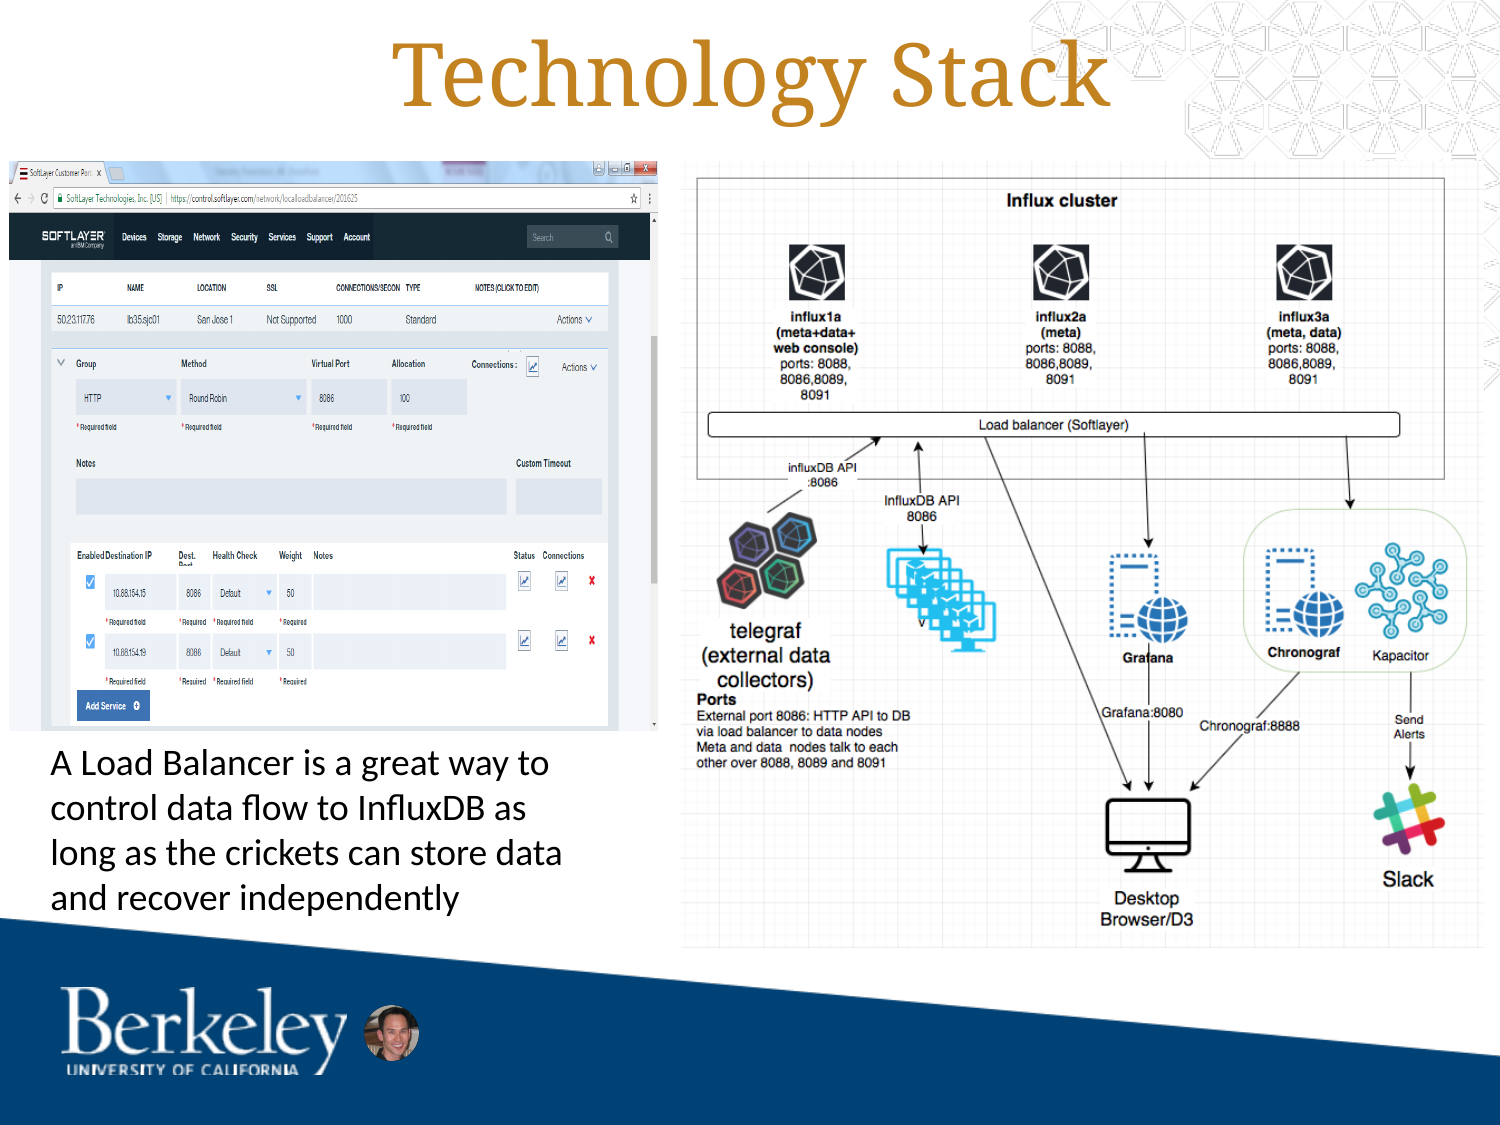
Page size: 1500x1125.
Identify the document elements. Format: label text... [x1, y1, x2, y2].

picture [681, 161, 1484, 948]
picture [9, 161, 658, 731]
title Technology Stack [2, 0, 1500, 143]
picture [364, 1005, 420, 1061]
text_box A Load Balancer is a great way to control data flow to InfluxDB as long as the crickets can store data and recover independently [35, 739, 596, 926]
